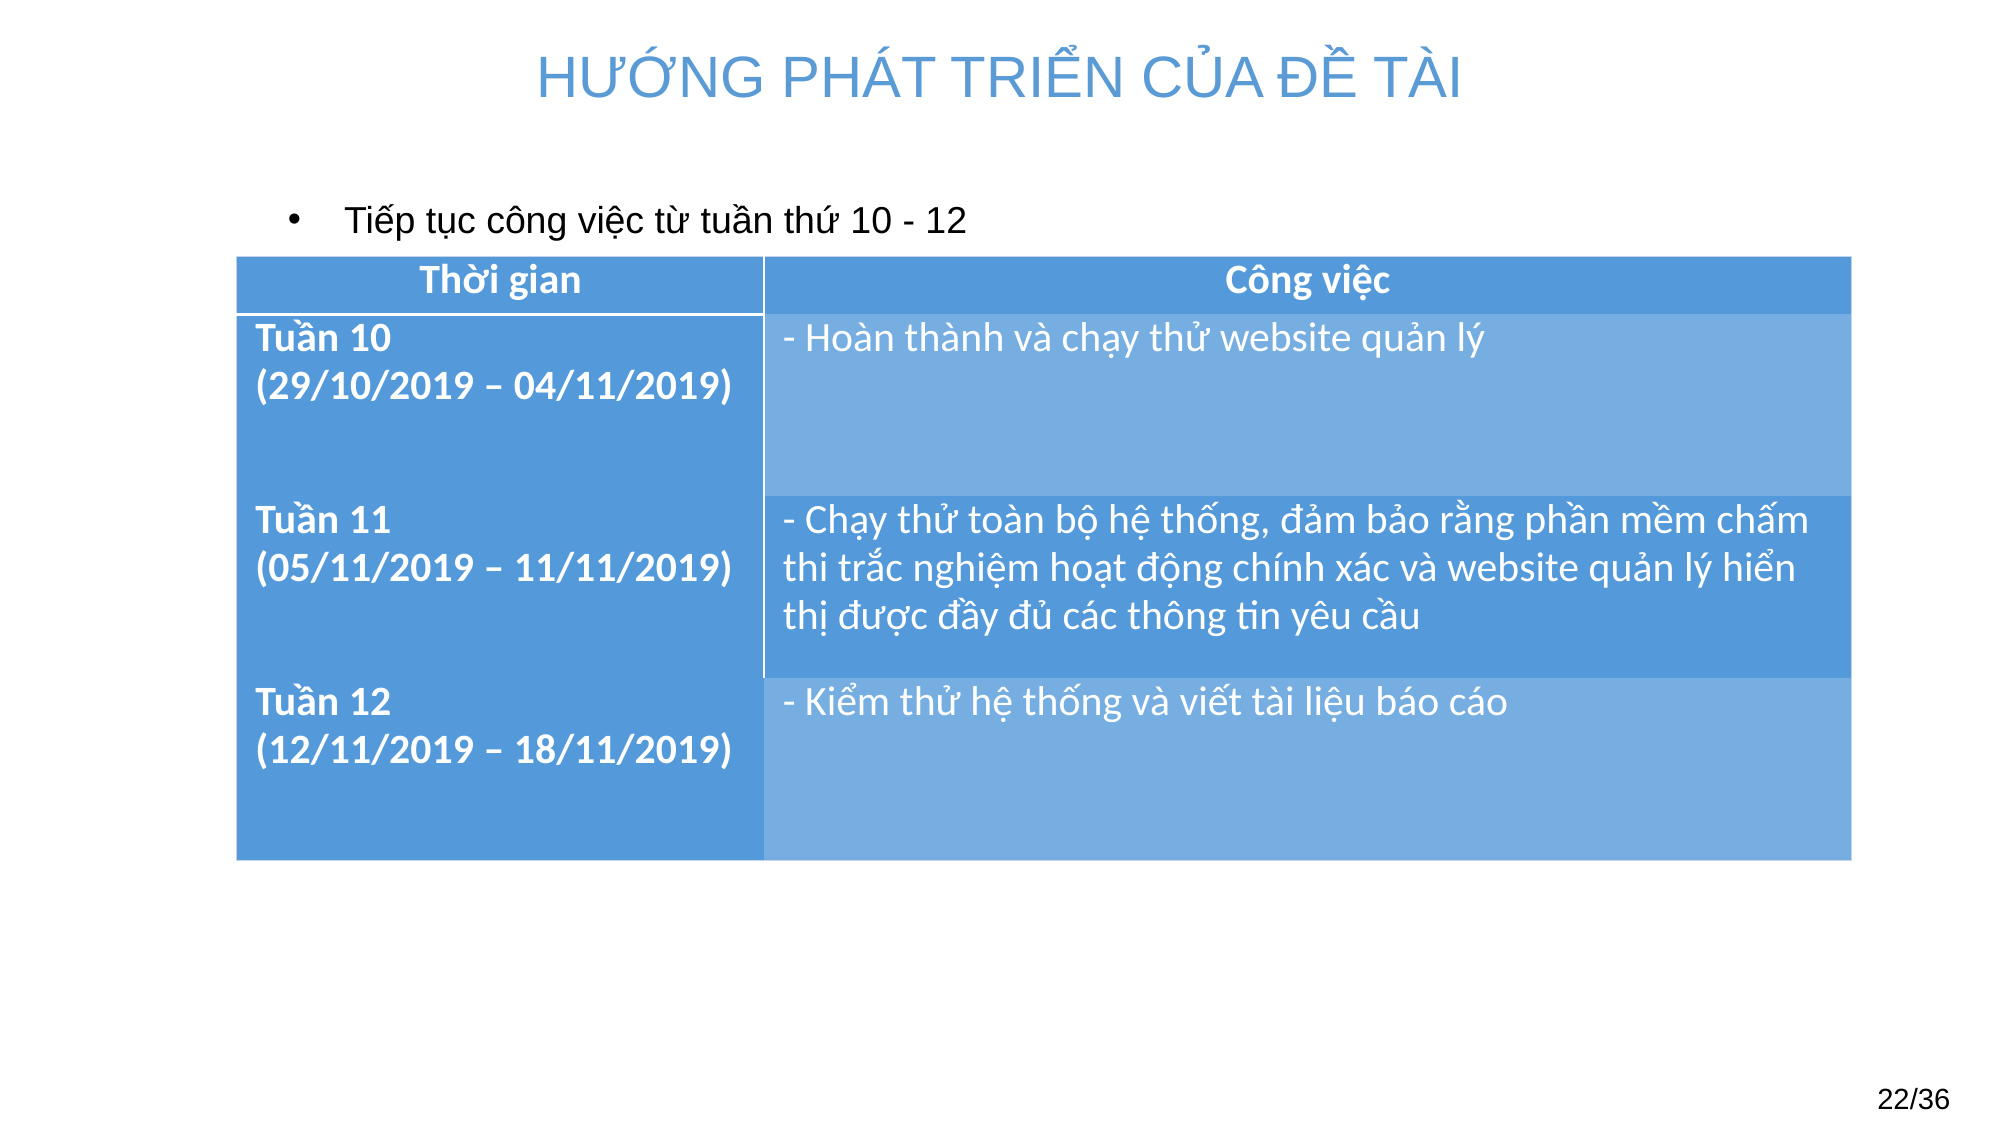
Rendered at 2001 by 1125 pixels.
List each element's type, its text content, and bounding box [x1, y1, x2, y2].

table_cell - Hoàn thành và chạy thử website quản lý [765, 314, 1851, 496]
table_cell Tuần 12 (12/11/2019 – 18/11/2019) [237, 678, 764, 860]
table_cell - Chạy thử toàn bộ hệ thống, đảm bảo rằng phần mềm chấm thi trắc nghiệm hoạt động chính xác và website quản lý hiển thị được đầy đủ các thông tin yêu cầu [765, 496, 1851, 678]
table_cell Tuần 10 (29/10/2019 – 04/11/2019) [237, 316, 763, 496]
table_header Công việc [765, 257, 1851, 314]
text_box Tiếp tục công việc từ tuần thứ 10 - 12 [273, 166, 1562, 249]
table_cell - Kiểm thử hệ thống và viết tài liệu báo cáo [764, 678, 1851, 860]
text_box HƯỚNG PHÁT TRIỂN CỦA ĐỀ TÀI [0, 13, 2000, 117]
table_header Thời gian [237, 257, 763, 313]
table_cell Tuần 11 (05/11/2019 – 11/11/2019) [237, 496, 763, 678]
